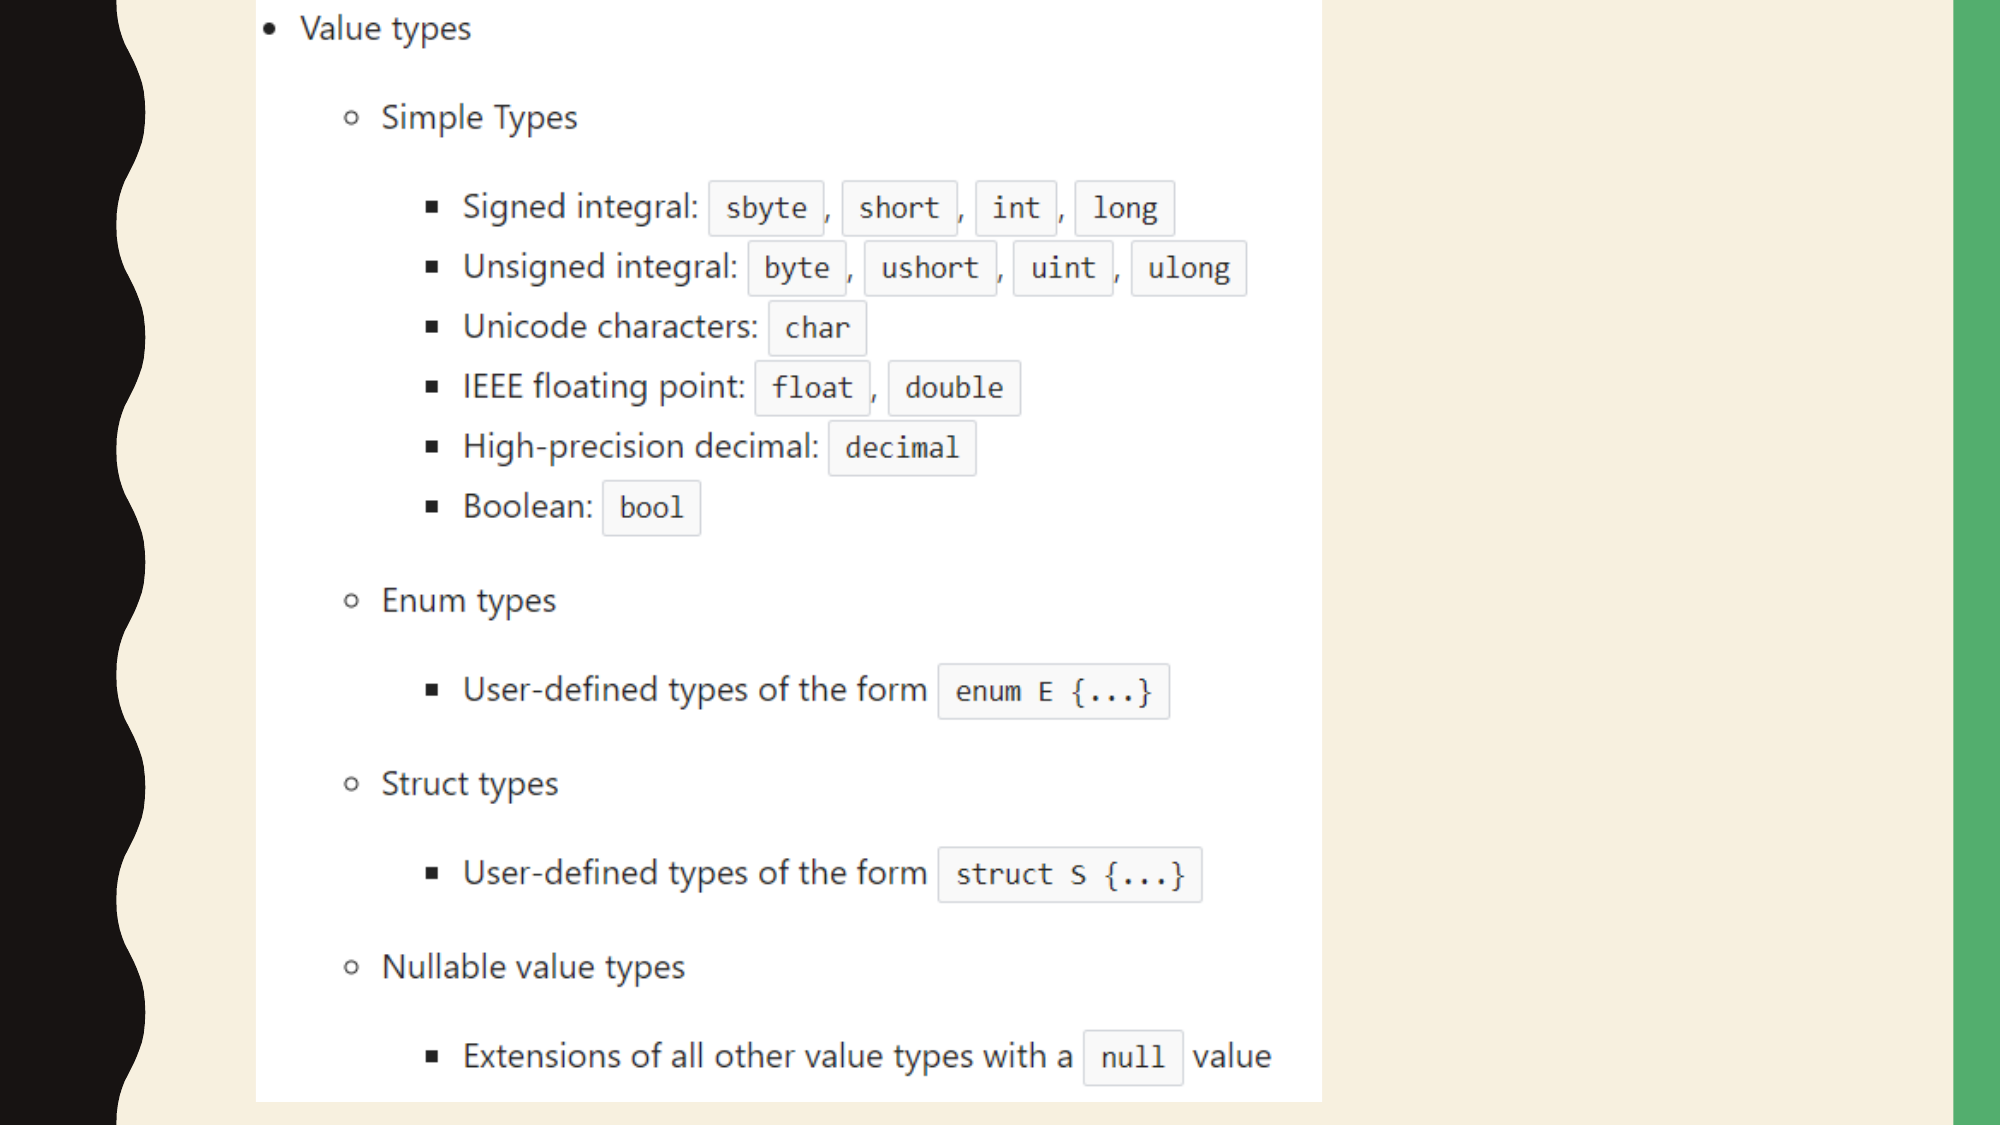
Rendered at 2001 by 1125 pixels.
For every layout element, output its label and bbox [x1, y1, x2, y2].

picture [255, 0, 1323, 1102]
